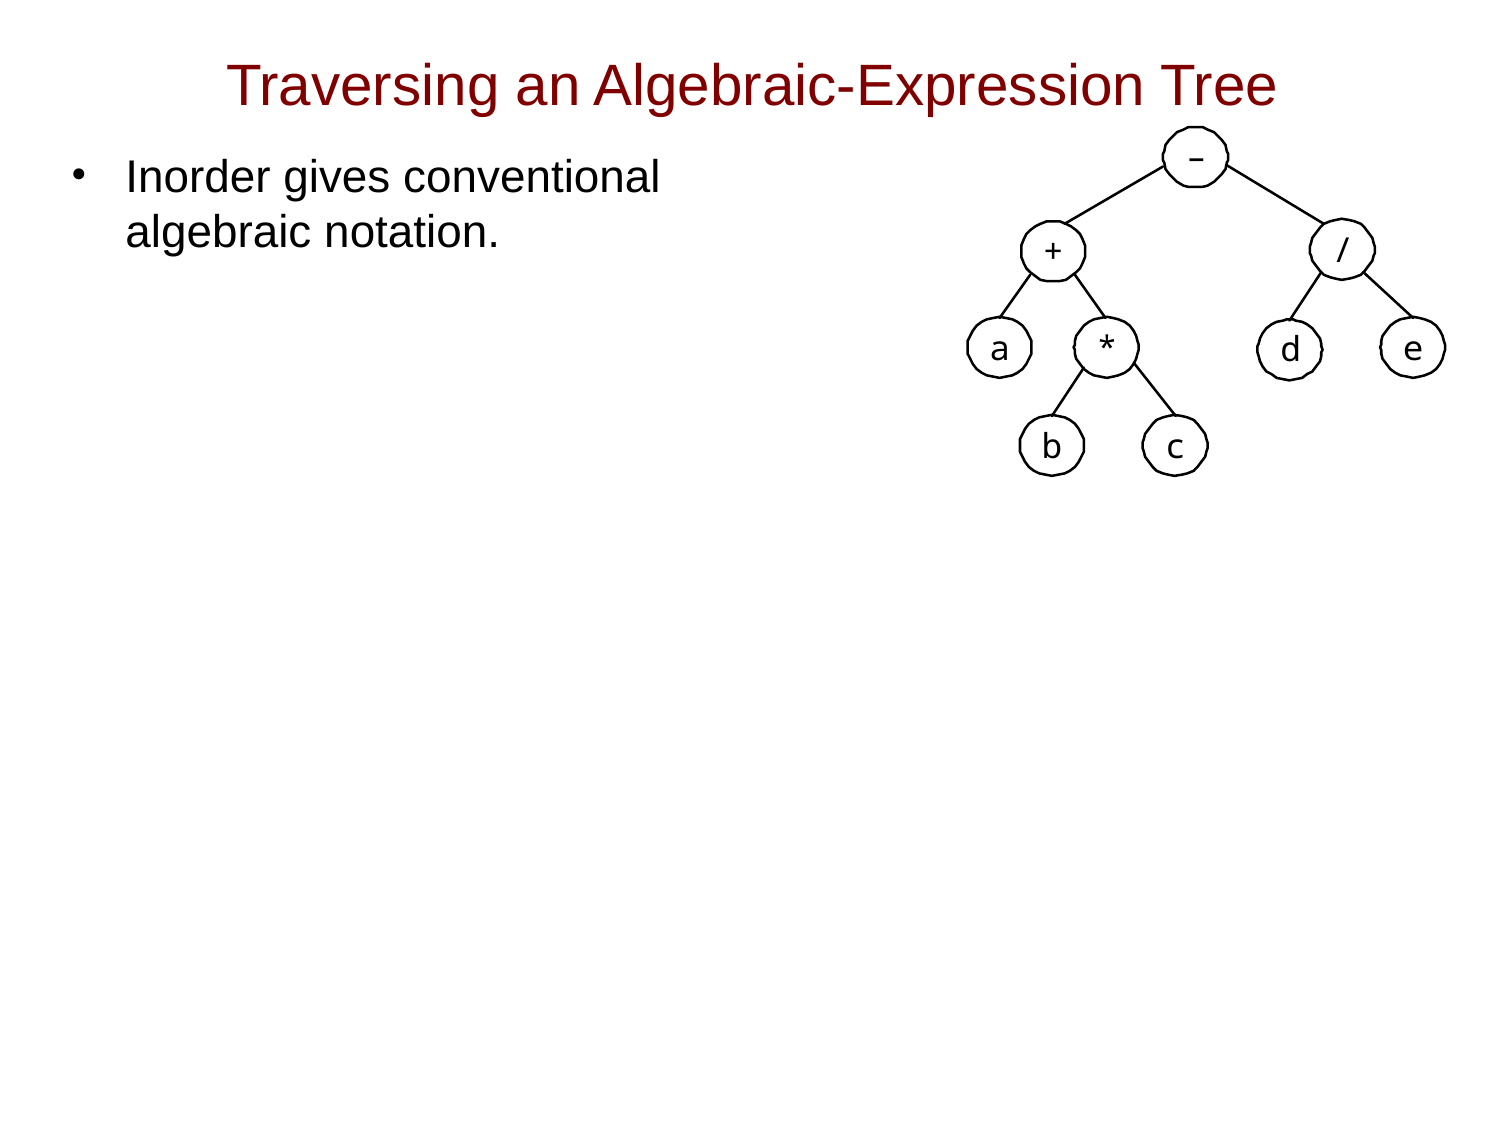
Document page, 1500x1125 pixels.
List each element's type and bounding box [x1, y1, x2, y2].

title [64, 12, 1442, 138]
list [55, 138, 1448, 1060]
picture [966, 125, 1451, 482]
